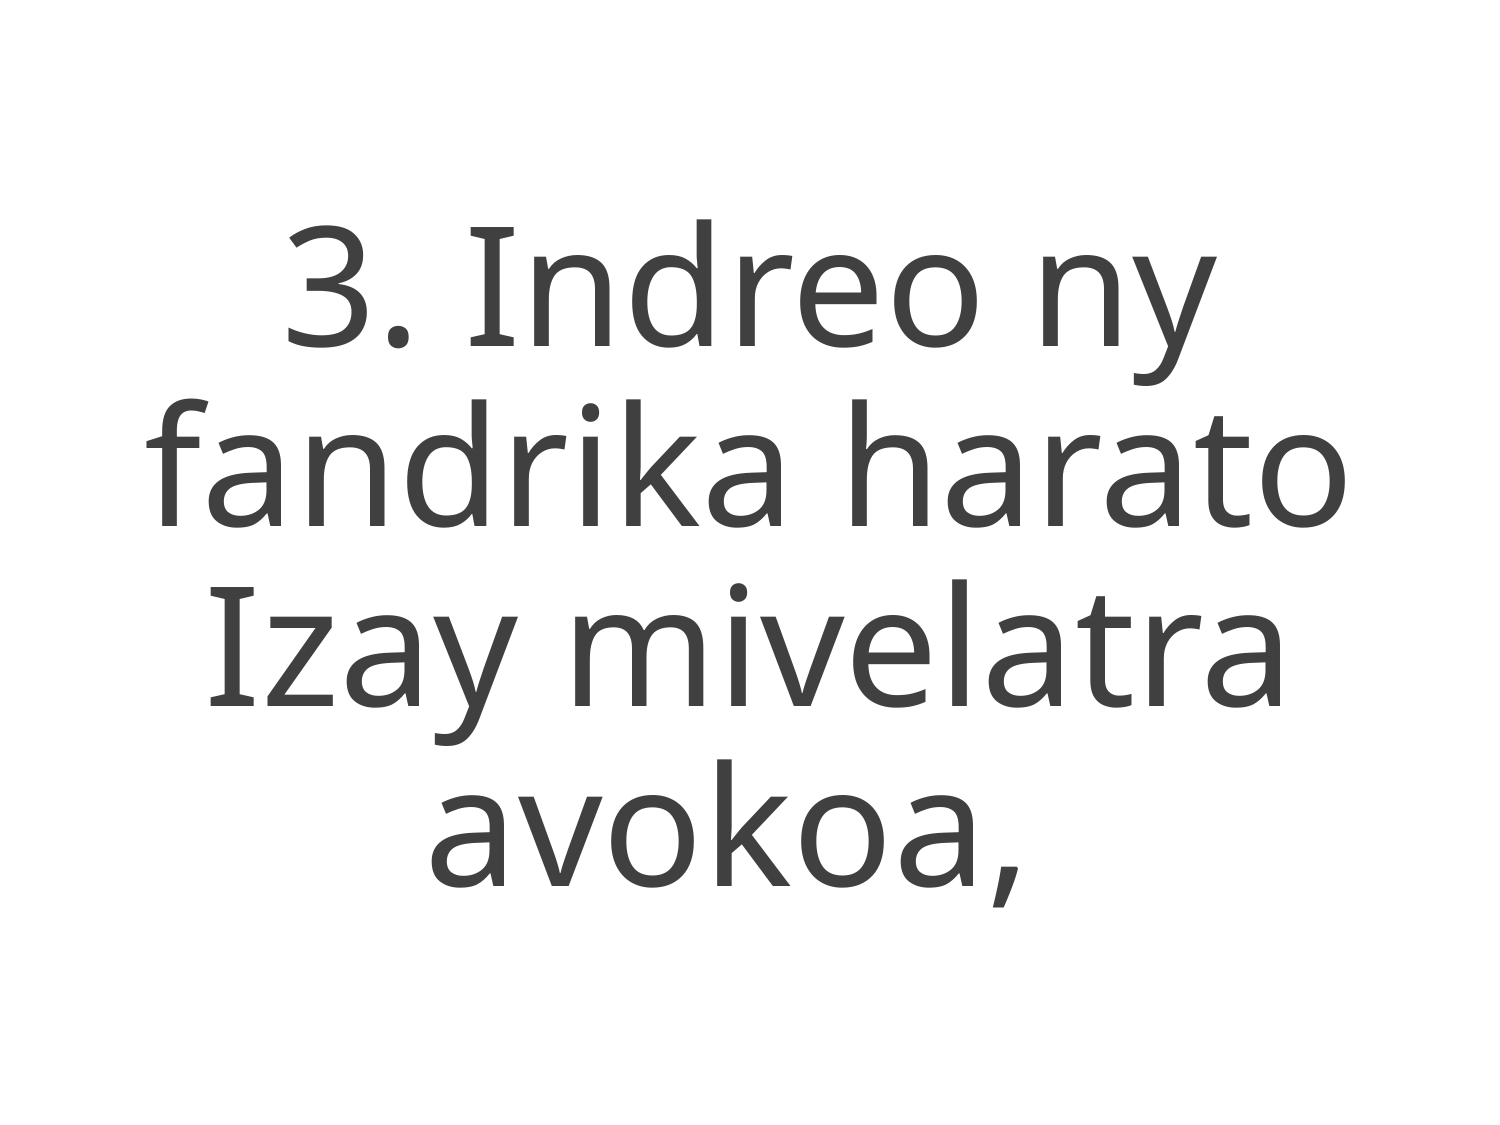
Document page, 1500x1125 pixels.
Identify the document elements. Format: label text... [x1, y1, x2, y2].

title 3. Indreo ny fandrika harato Izay mivelatra avokoa, [0, 453, 1500, 672]
